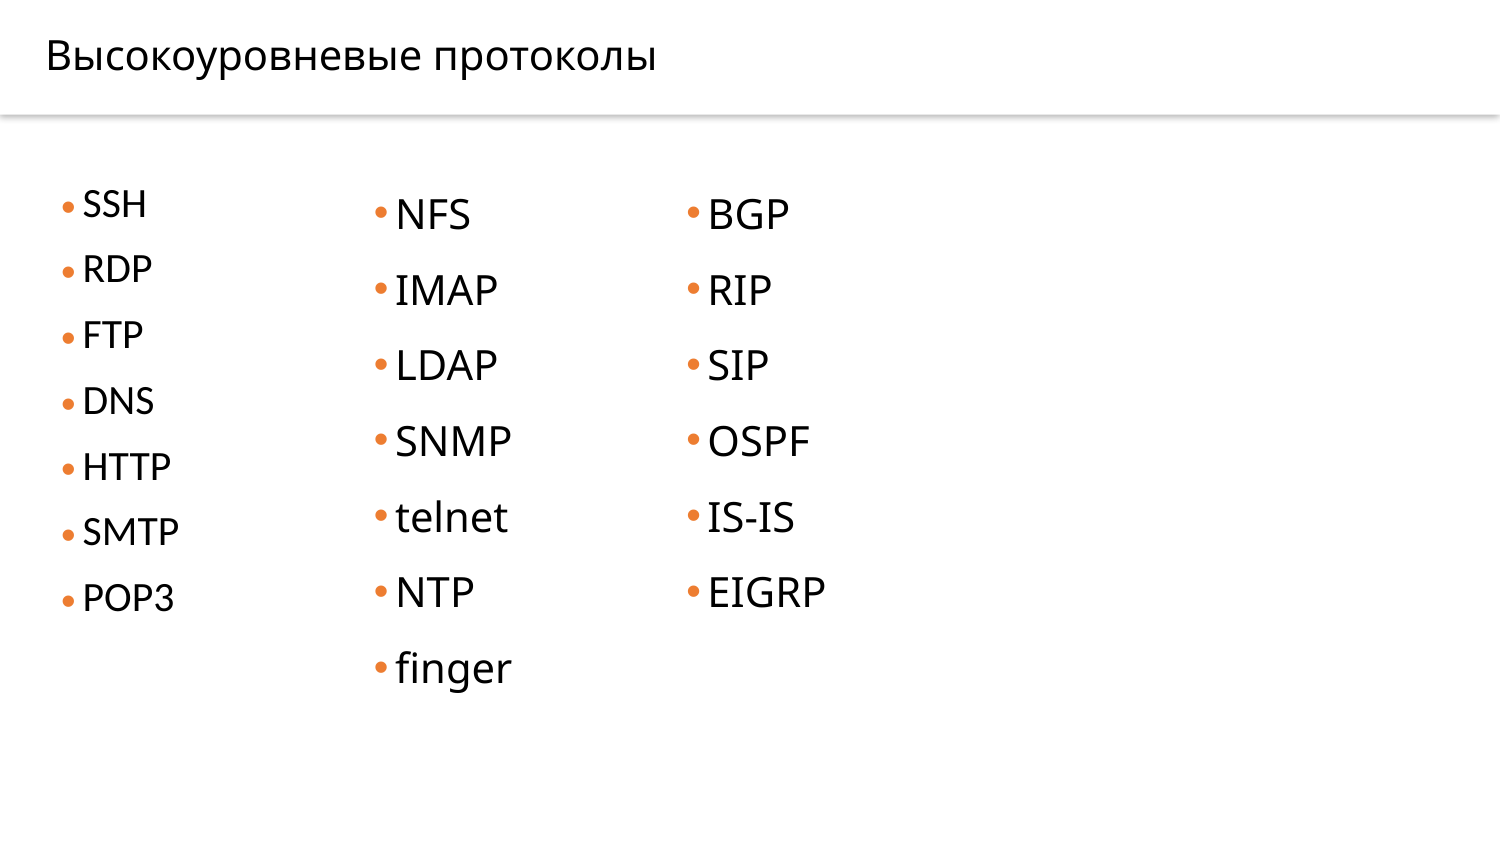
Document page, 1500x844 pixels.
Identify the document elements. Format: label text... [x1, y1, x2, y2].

list SSH RDP FTP DNS HTTP SMTP POP3 [50, 171, 338, 729]
text_box NFS IMAP LDAP SNMP telnet NTP finger [362, 171, 650, 729]
text_box BGP RIP SIP OSPF IS-IS EIGRP [674, 171, 963, 729]
list Высокоуровневые протоколы [0, 0, 1500, 115]
